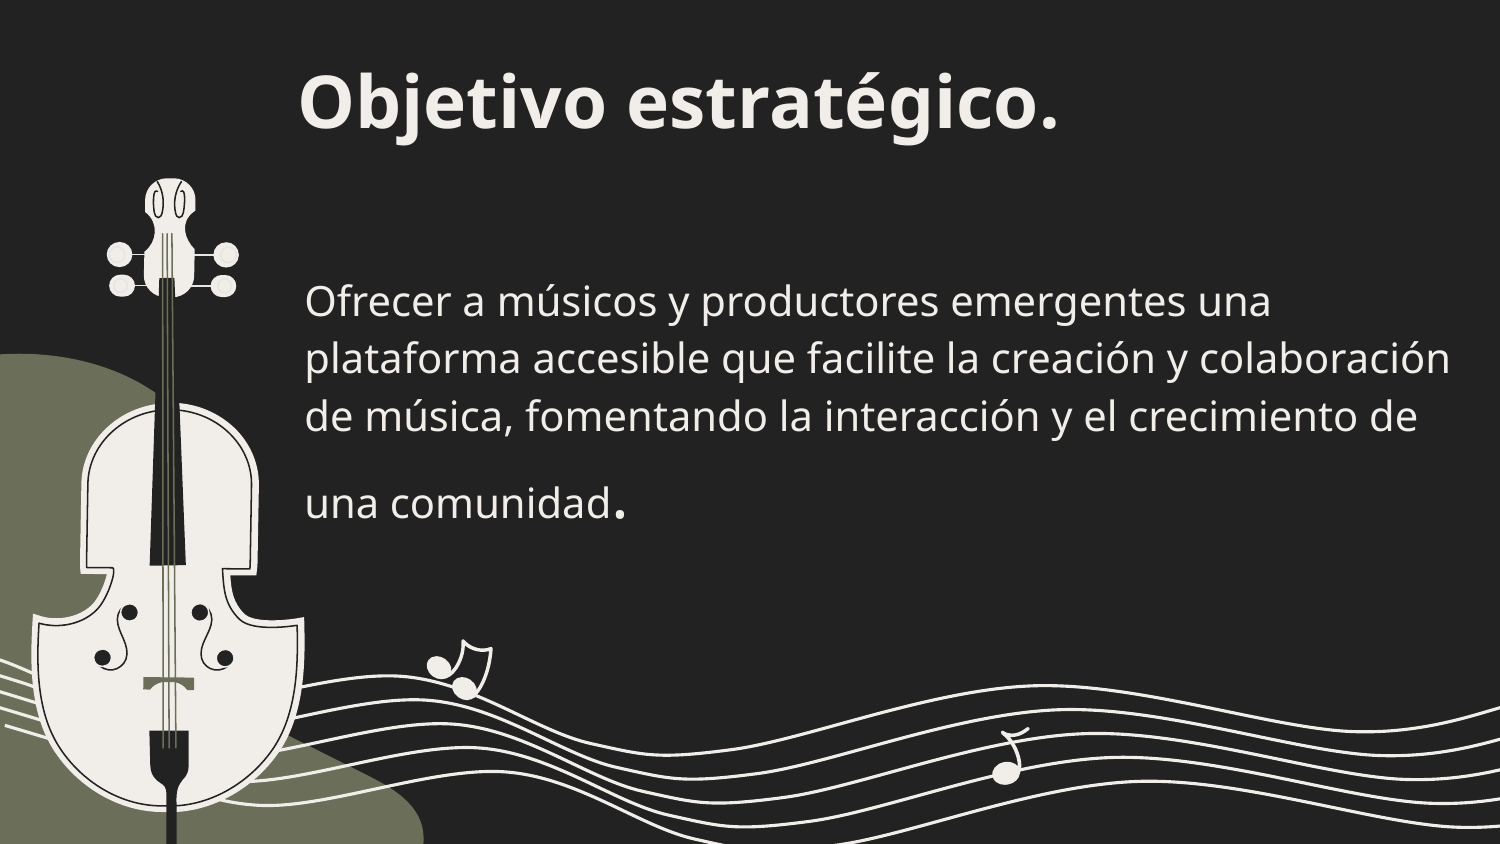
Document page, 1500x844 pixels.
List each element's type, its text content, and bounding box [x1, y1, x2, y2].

subtitle Ofrecer a músicos y productores emergentes una plataforma accesible que facilite la creación y colaboración de música, fomentando la interacción y el crecimiento de una comunidad. [310, 186, 1474, 619]
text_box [29, 178, 306, 844]
text_box [992, 727, 1030, 785]
title Objetivo estratégico. [29, 27, 1076, 115]
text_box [424, 638, 494, 701]
